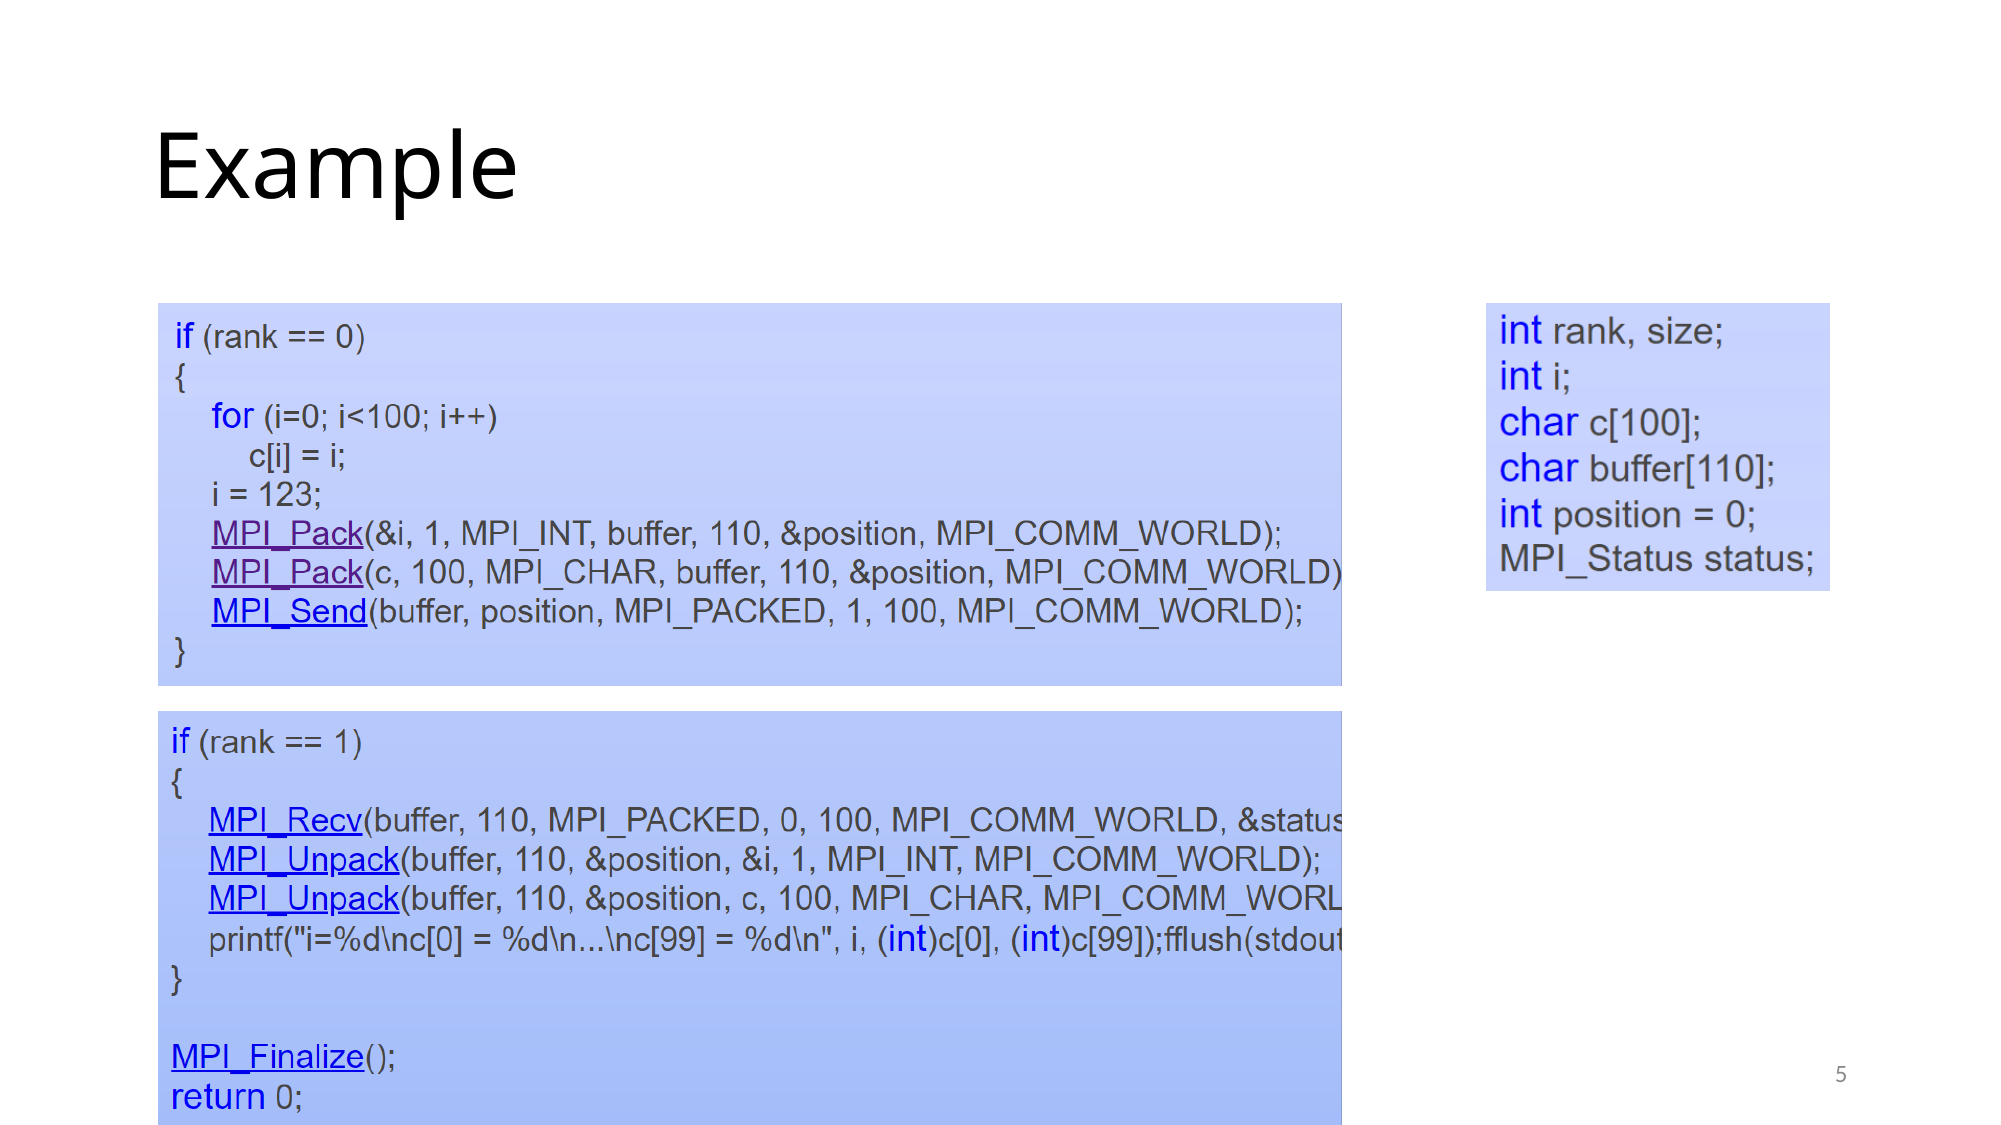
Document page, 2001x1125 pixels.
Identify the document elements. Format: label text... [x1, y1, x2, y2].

picture [158, 303, 1342, 686]
slide_number 5 [1412, 1042, 1863, 1103]
title Example [137, 59, 1863, 278]
picture [158, 711, 1342, 1125]
picture [1486, 303, 1830, 591]
